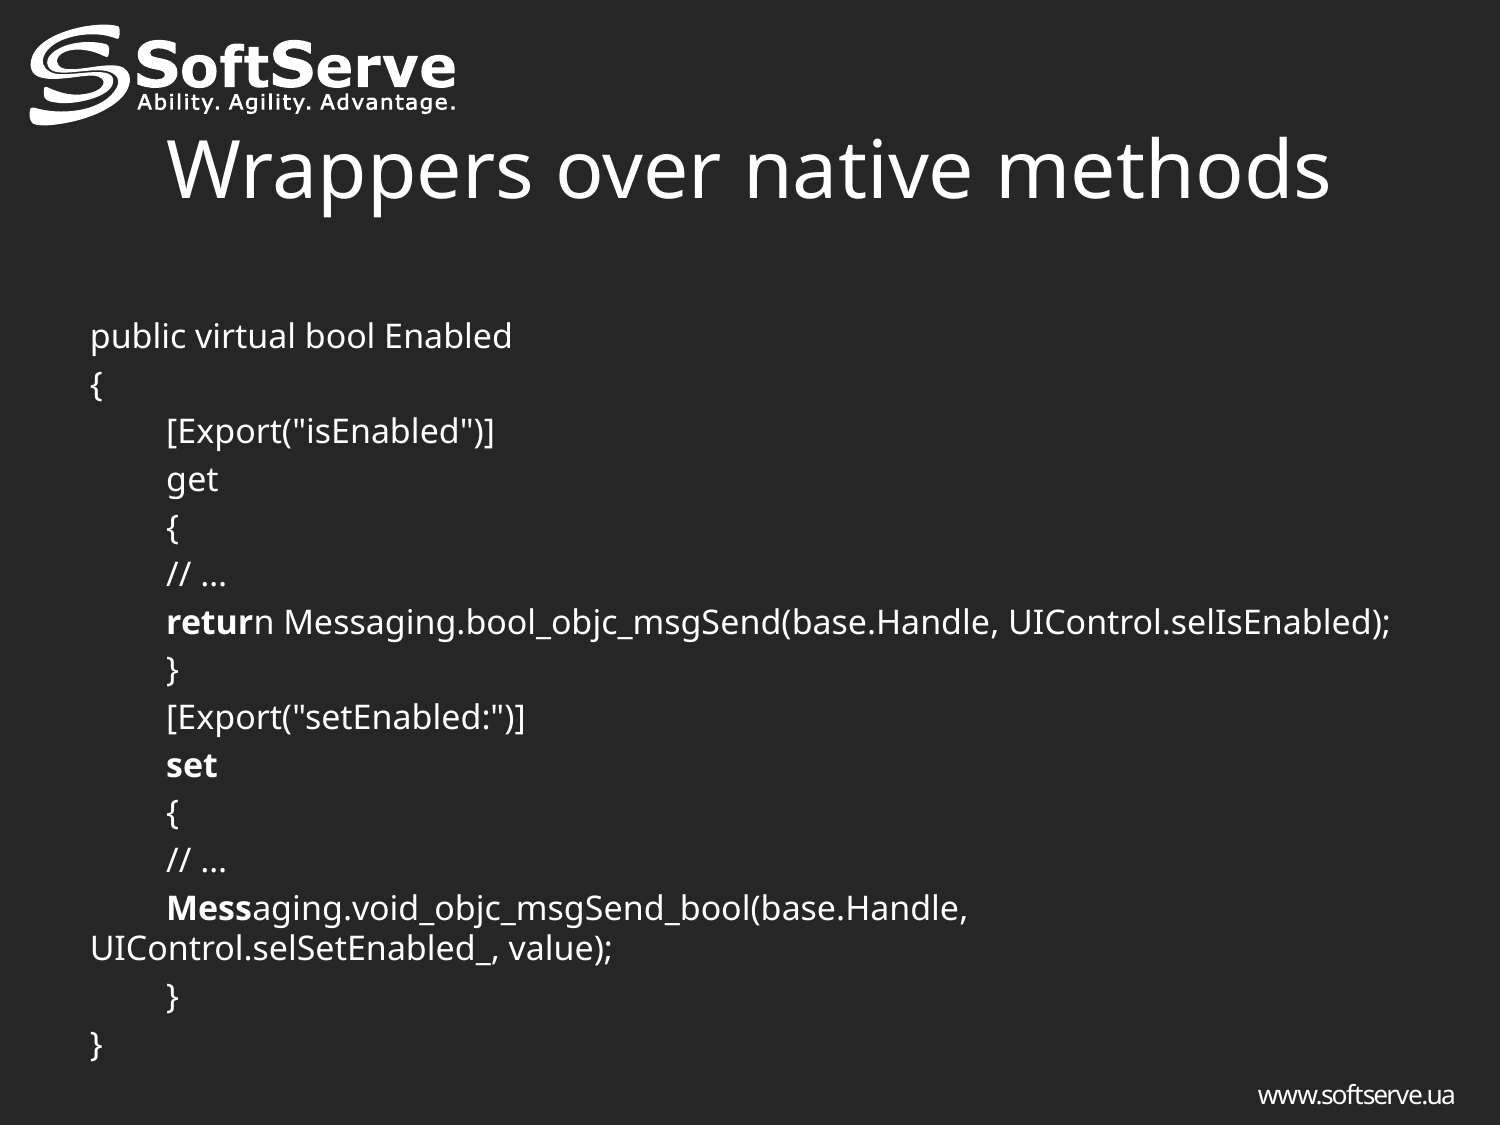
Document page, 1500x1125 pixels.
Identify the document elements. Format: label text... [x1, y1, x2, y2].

list public virtual bool Enabled { [Export("isEnabled")] get { // … return Messaging.bool_objc_msgSend(base.Handle, UIControl.selIsEnabled); } [Export("setEnabled:")] set { // … Messaging.void_objc_msgSend_bool(base.Handle, UIControl.selSetEnabled_, value); } } [75, 307, 1425, 1111]
title Wrappers over native methods [75, 110, 1425, 298]
